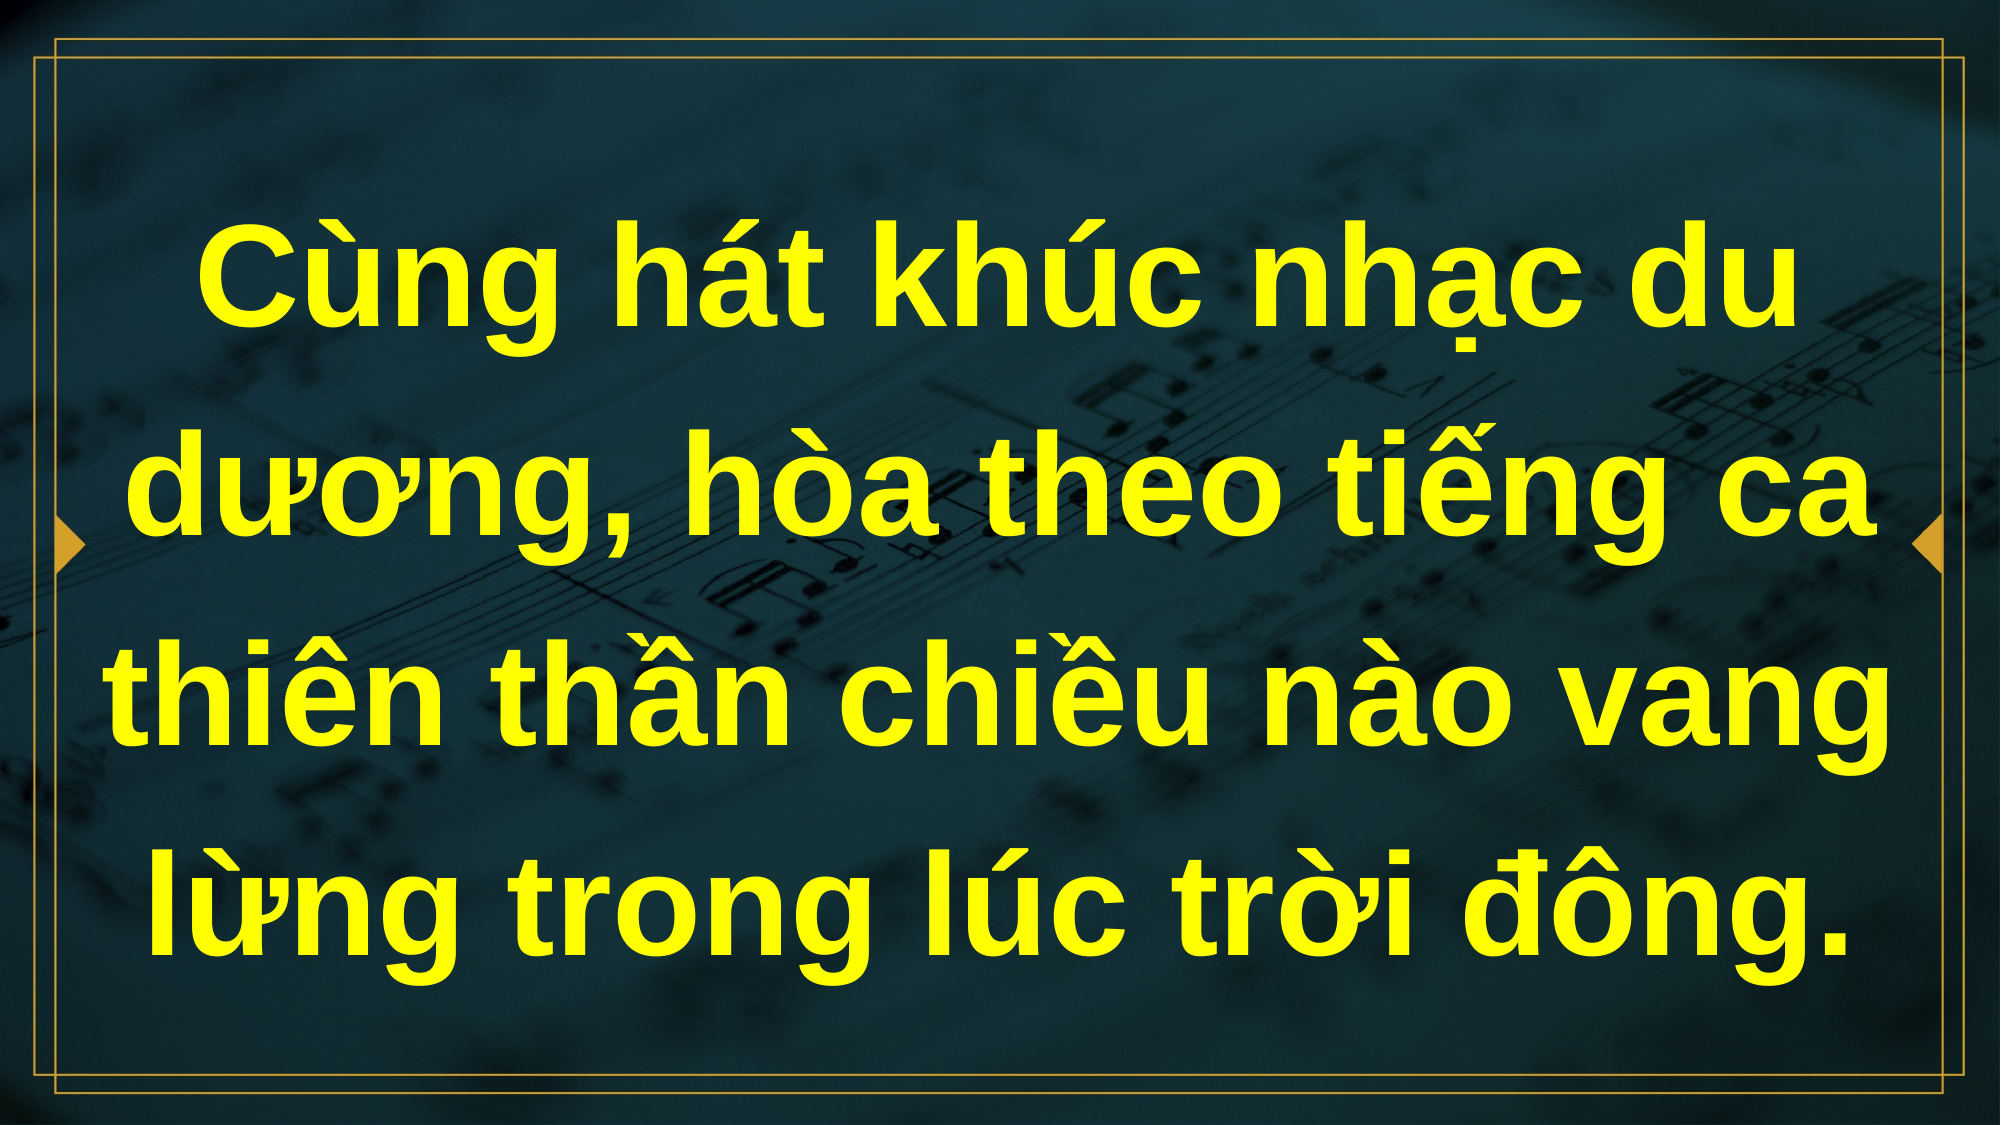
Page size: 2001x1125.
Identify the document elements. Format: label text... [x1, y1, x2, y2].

title Cùng hát khúc nhạc du dương, hòa theo tiếng ca thiên thần chiều nào vang lừng trong lúc trời đông. [55, 53, 1945, 1077]
picture [0, 0, 2000, 1125]
